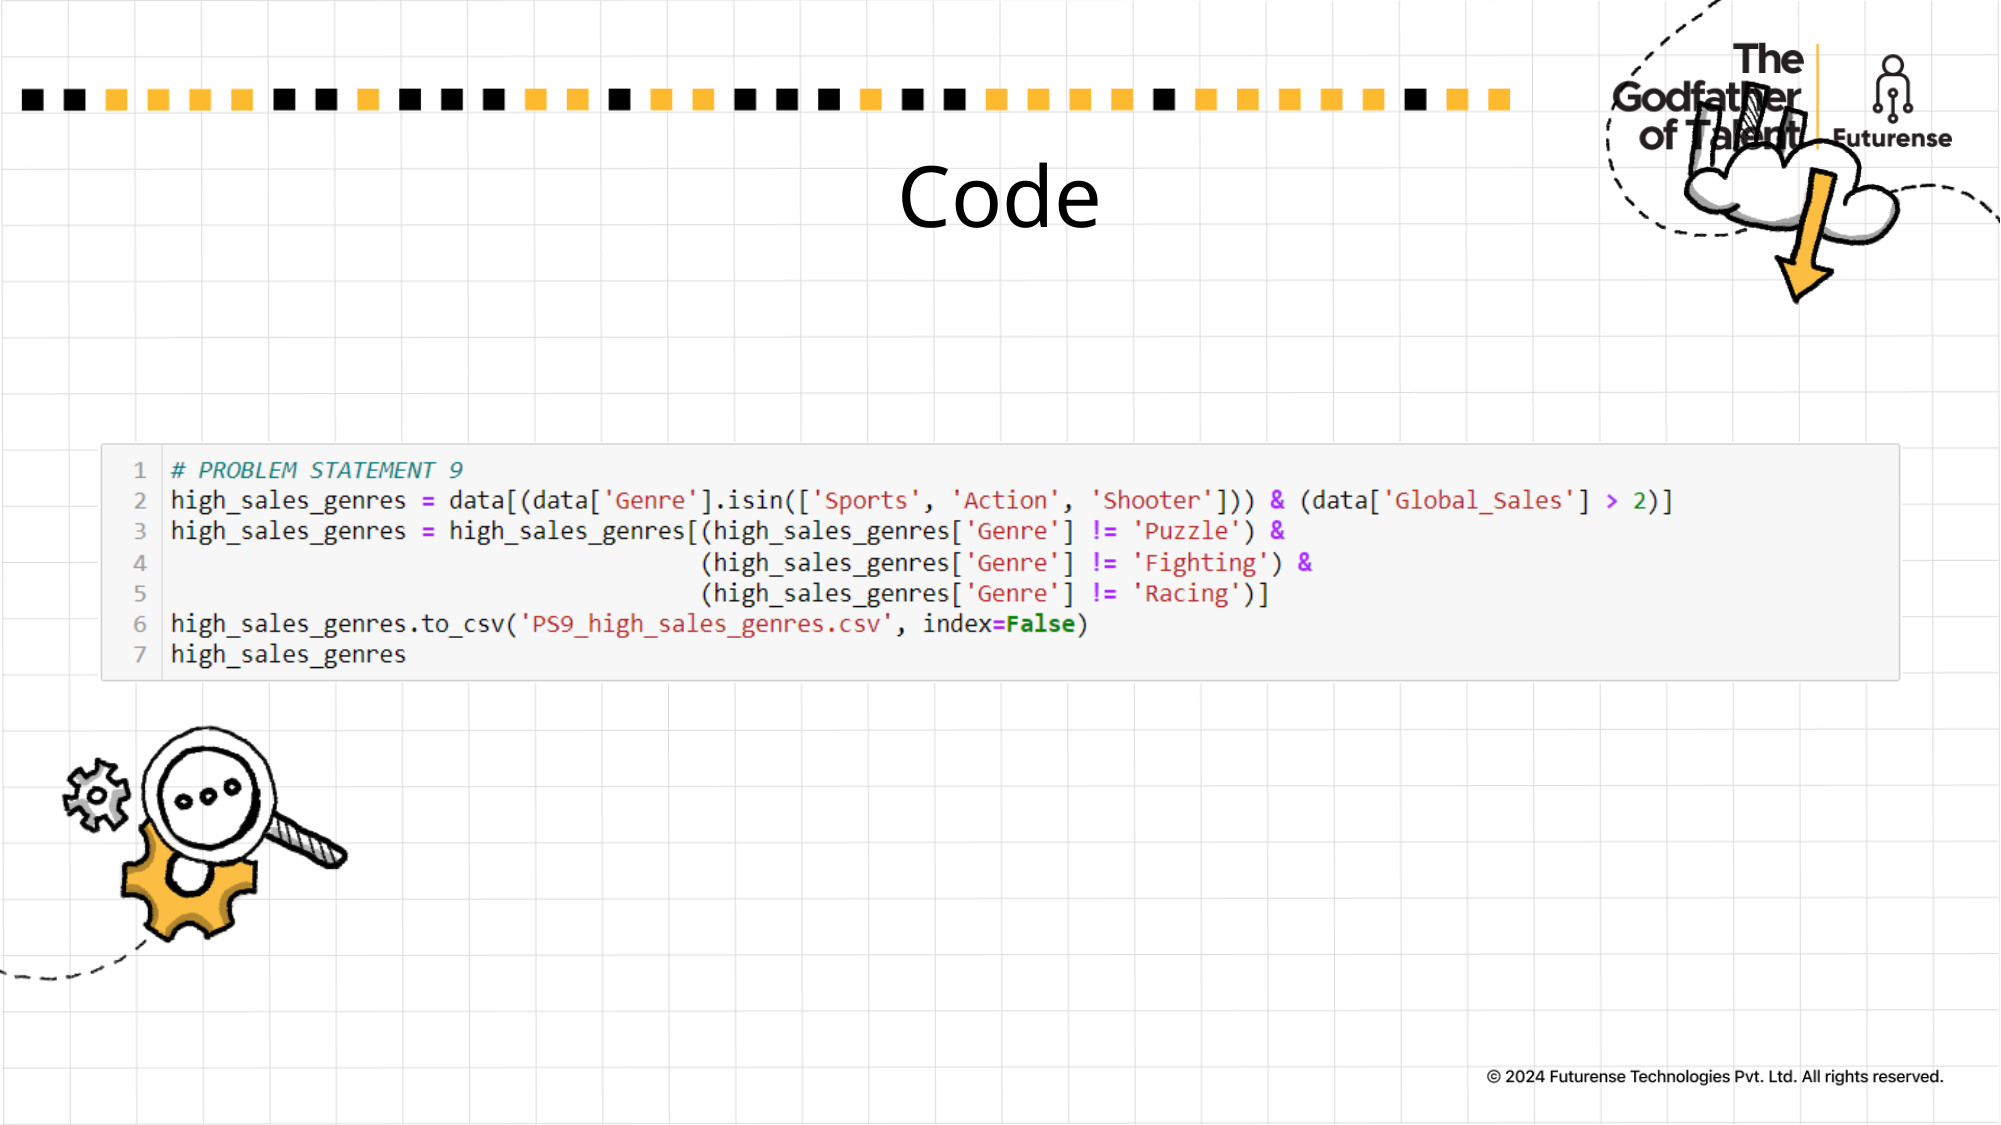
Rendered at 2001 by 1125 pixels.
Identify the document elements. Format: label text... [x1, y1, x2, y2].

title Code [875, 146, 1125, 254]
picture [0, 0, 2001, 1125]
